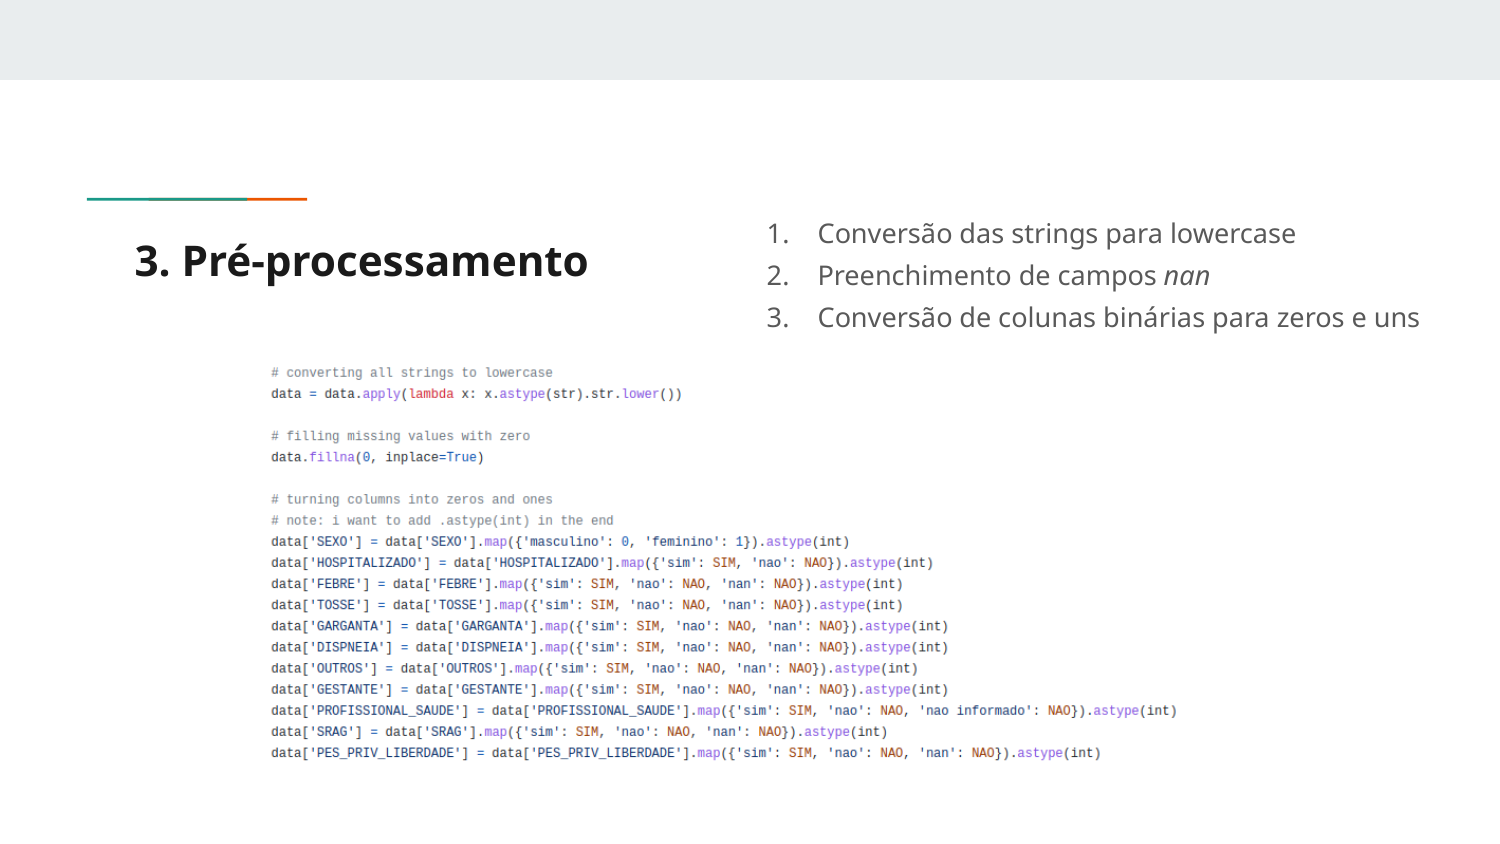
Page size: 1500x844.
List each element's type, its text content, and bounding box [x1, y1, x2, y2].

list Conversão das strings para lowercase Preenchimento de campos nan Conversão de colunas binárias para zeros e uns [727, 194, 1500, 565]
title 3. Pré-processamento [119, 216, 727, 305]
picture [259, 361, 1201, 775]
